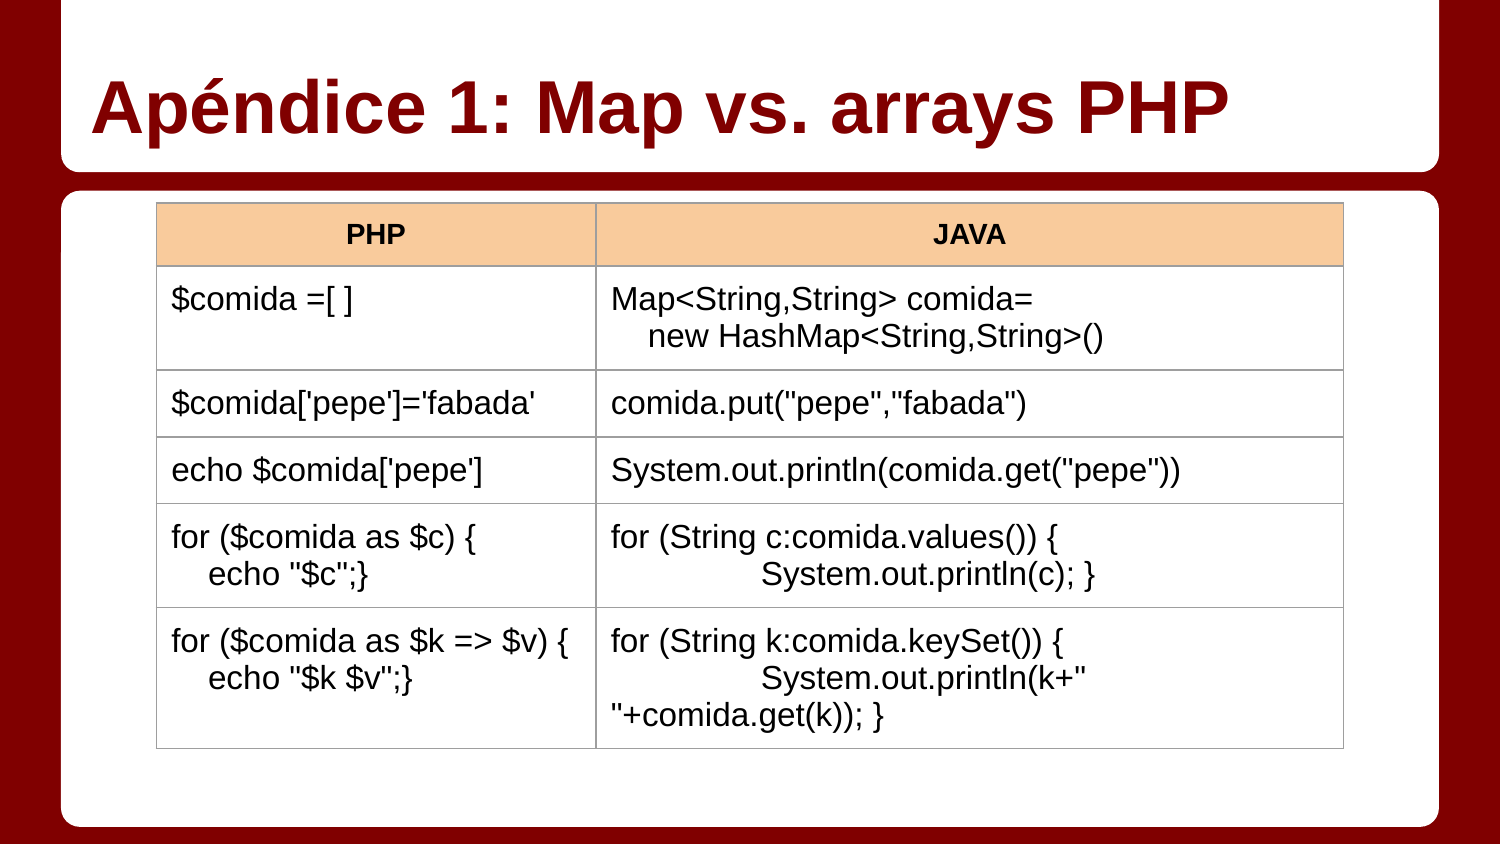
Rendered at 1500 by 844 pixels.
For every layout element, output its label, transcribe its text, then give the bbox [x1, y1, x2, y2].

table_cell System.out.println(comida.get("pepe")) [597, 438, 1343, 503]
table_cell Map<String,String> comida= new HashMap<String,String>() [597, 267, 1343, 369]
table_cell for ($comida as $c) { echo "$c";} [157, 504, 595, 607]
table_header JAVA [597, 204, 1343, 265]
table_cell $comida['pepe']='fabada' [157, 371, 595, 436]
table_cell for (String k:comida.keySet()) { System.out.println(k+" "+comida.get(k)); } [597, 608, 1343, 748]
table_cell comida.put("pepe","fabada") [597, 371, 1343, 436]
title Apéndice 1: Map vs. arrays PHP [75, 22, 1425, 164]
table_cell for (String c:comida.values()) { System.out.println(c); } [597, 504, 1343, 607]
table_header PHP [157, 204, 595, 265]
table_cell for ($comida as $k => $v) { echo "$k $v";} [157, 608, 595, 748]
table_cell $comida =[ ] [157, 267, 595, 369]
table_cell echo $comida['pepe'] [157, 438, 595, 503]
